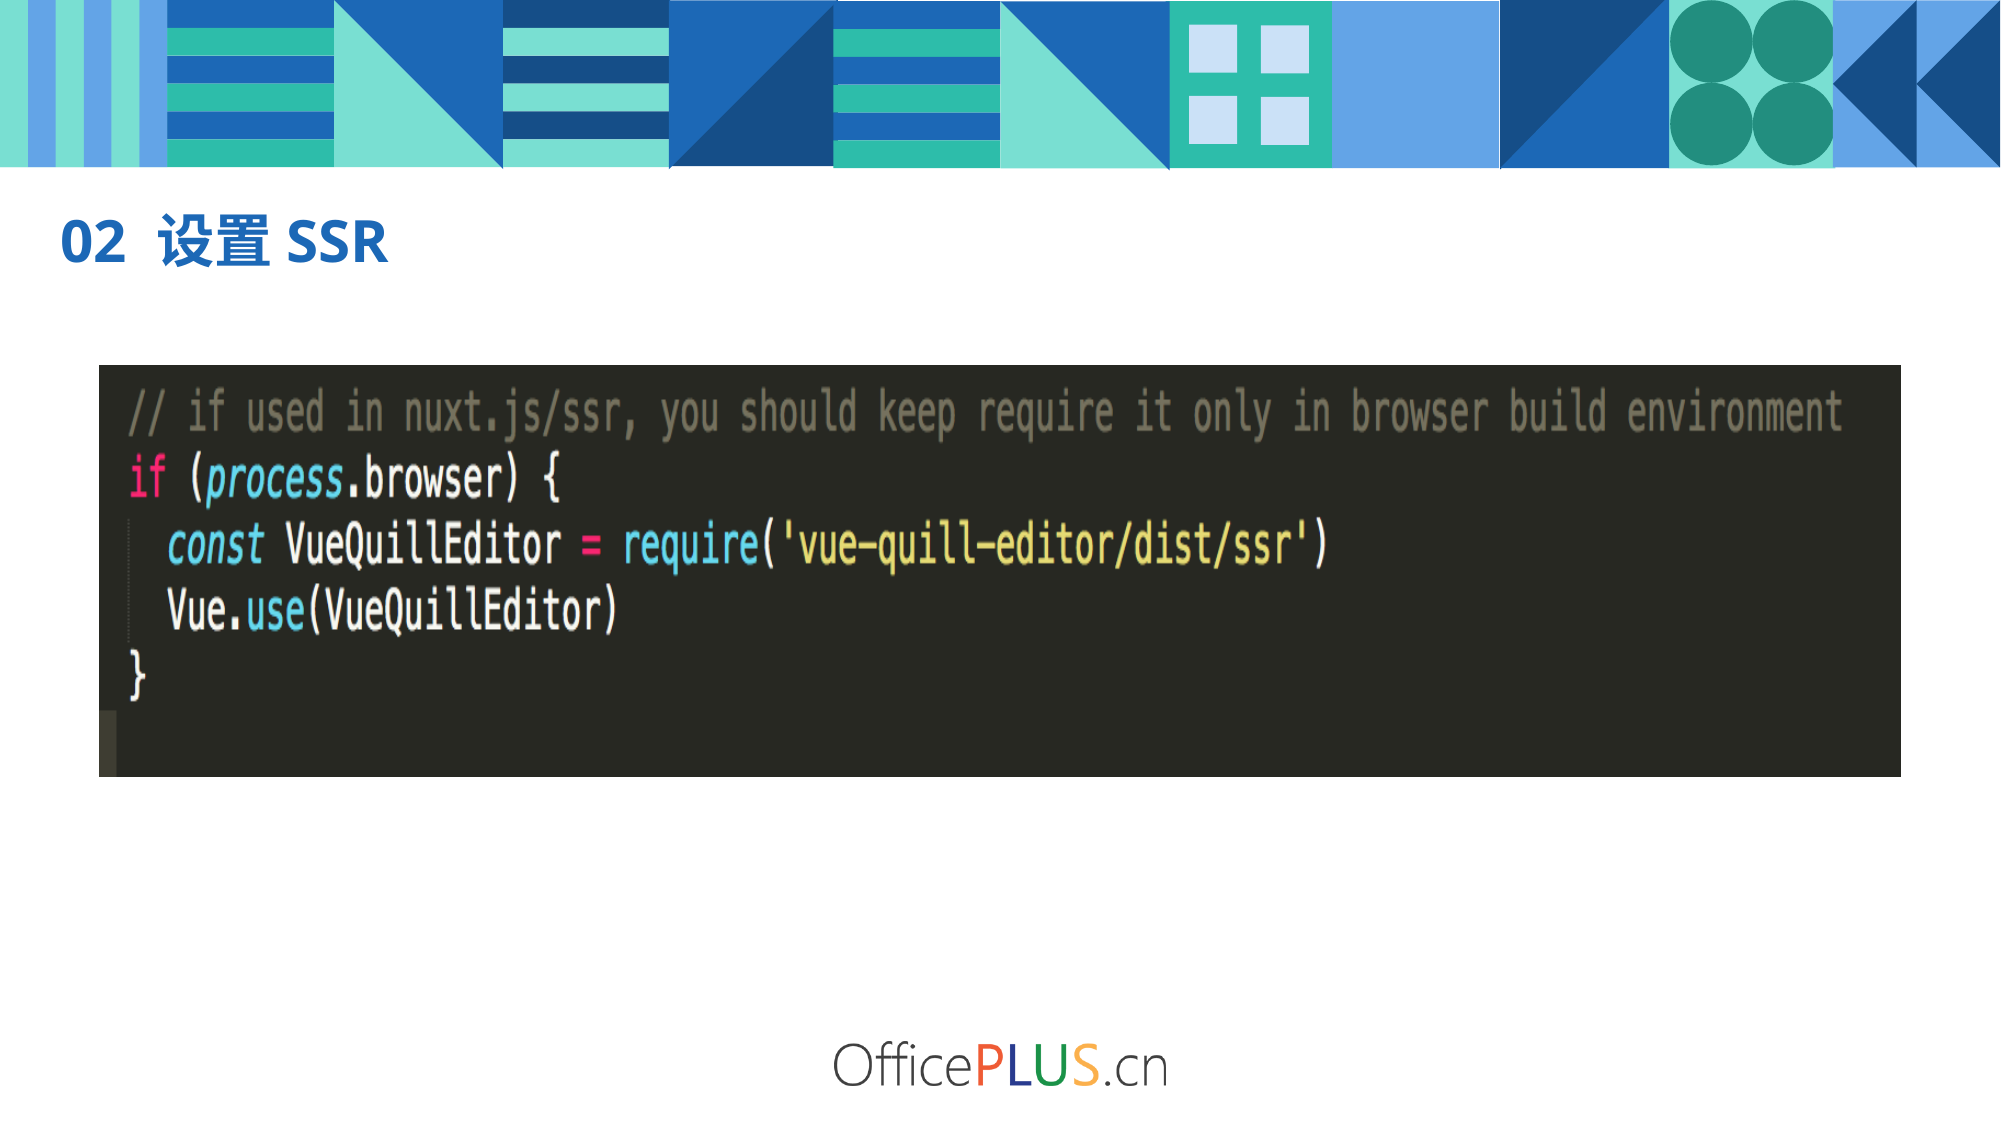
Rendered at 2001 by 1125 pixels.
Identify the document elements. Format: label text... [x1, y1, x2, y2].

list 02 设置SSR [45, 196, 623, 291]
picture [834, 1041, 1166, 1086]
picture [99, 365, 1901, 777]
